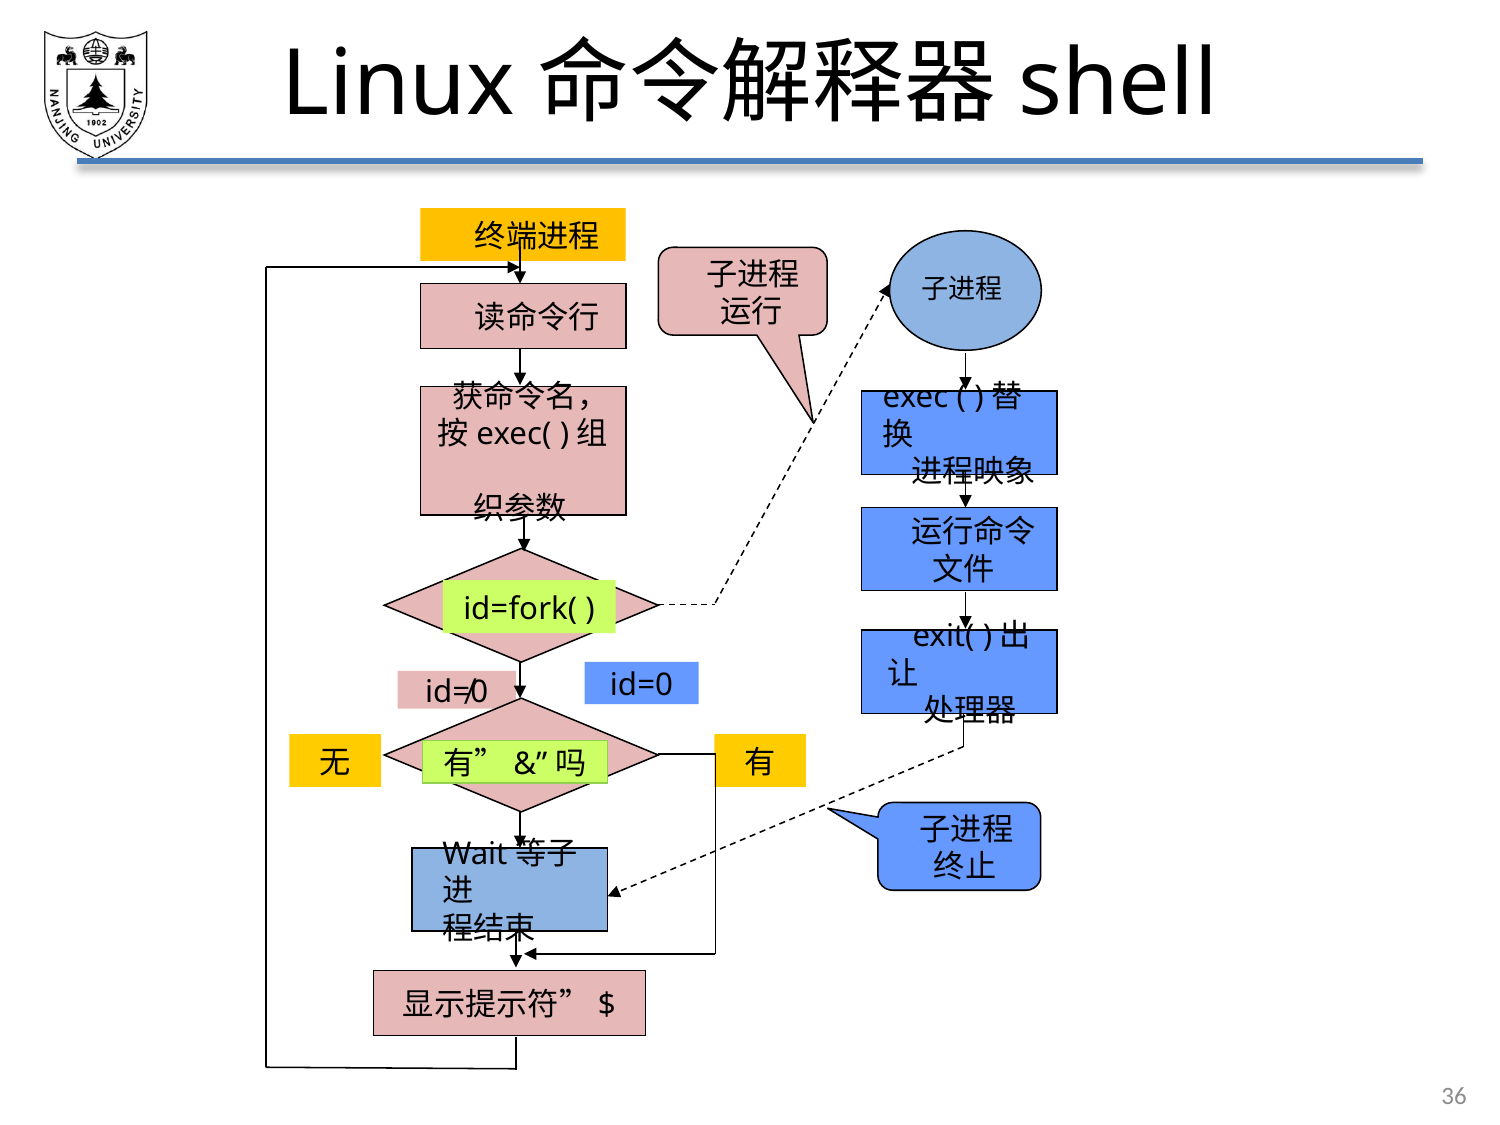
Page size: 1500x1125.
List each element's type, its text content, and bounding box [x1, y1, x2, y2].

slide_number 36 [1387, 1070, 1482, 1120]
picture [41, 30, 75, 161]
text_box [265, 207, 1058, 1071]
title Linux命令解释器shell [75, 0, 1425, 161]
